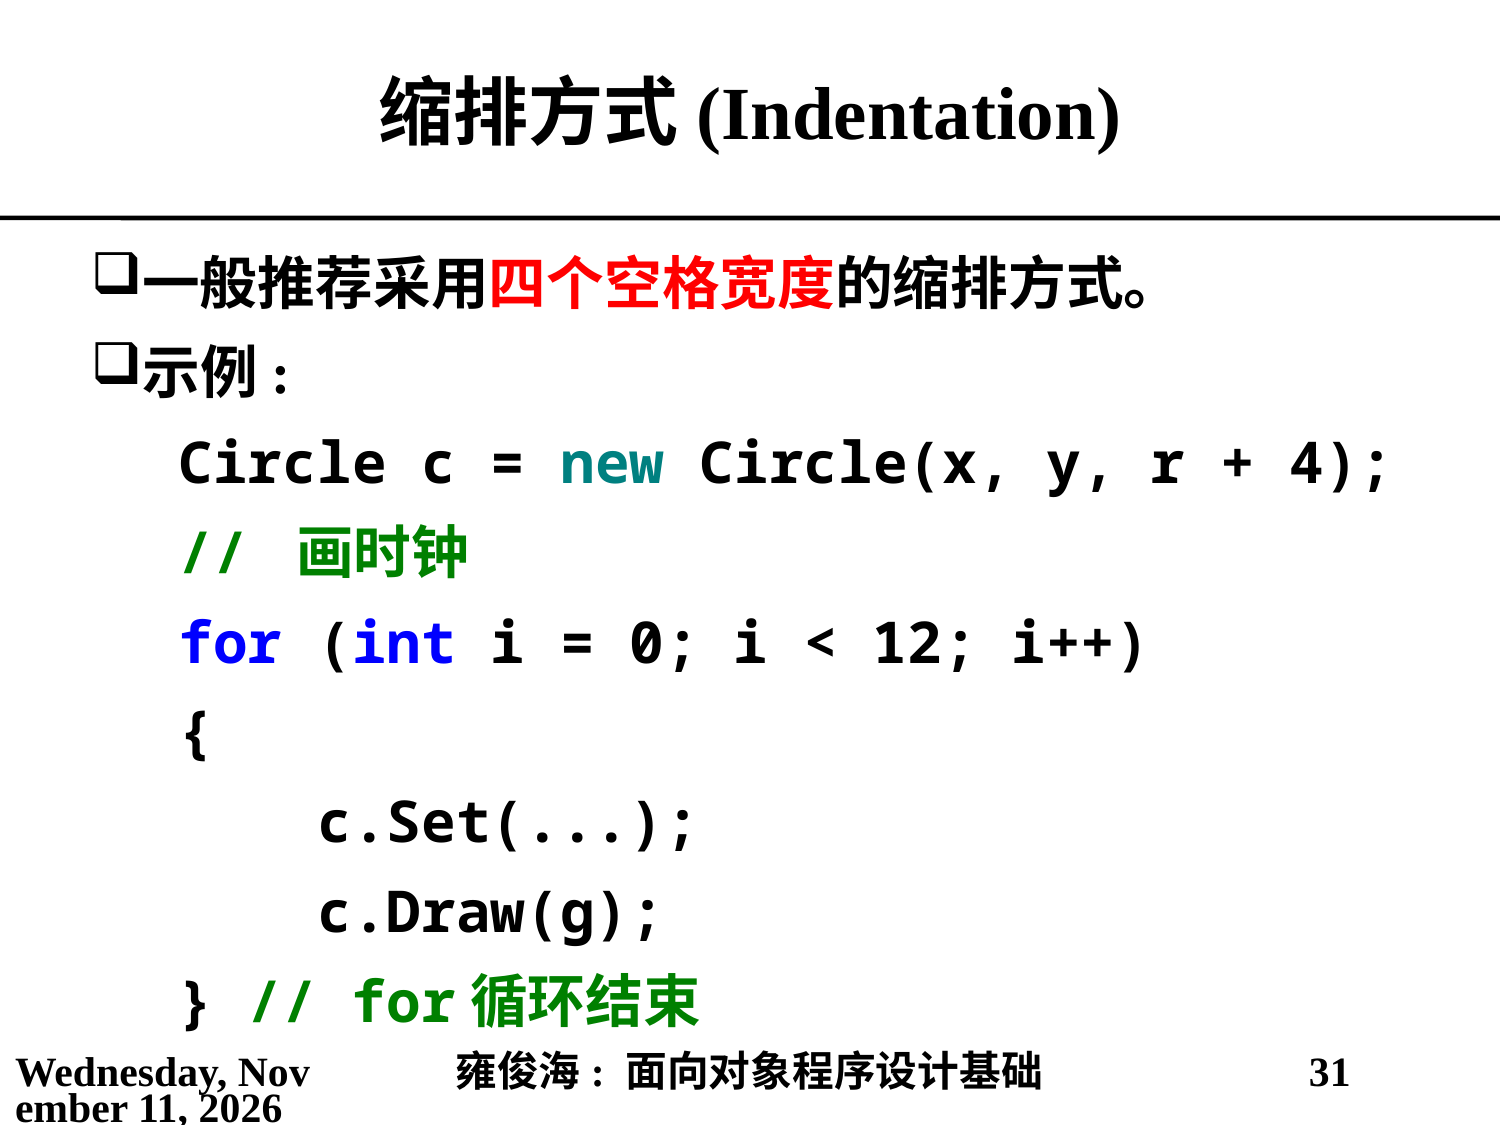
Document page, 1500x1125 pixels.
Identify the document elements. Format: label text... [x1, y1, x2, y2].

list 一般推荐采用四个空格宽度的缩排方式。 示例: Circle c = new Circle(x, y, r + 4); // 画时钟 for (int i = 0; i < 12; i++) { c.Set(...); c.Draw(g); } // for循环结束 [75, 239, 1425, 1042]
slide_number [0, 1042, 337, 1103]
slide_number 31 [1161, 1042, 1499, 1103]
footer 雍俊海: 面向对象程序设计基础 [337, 1042, 1161, 1103]
title 缩排方式(Indentation) [0, 0, 1500, 217]
